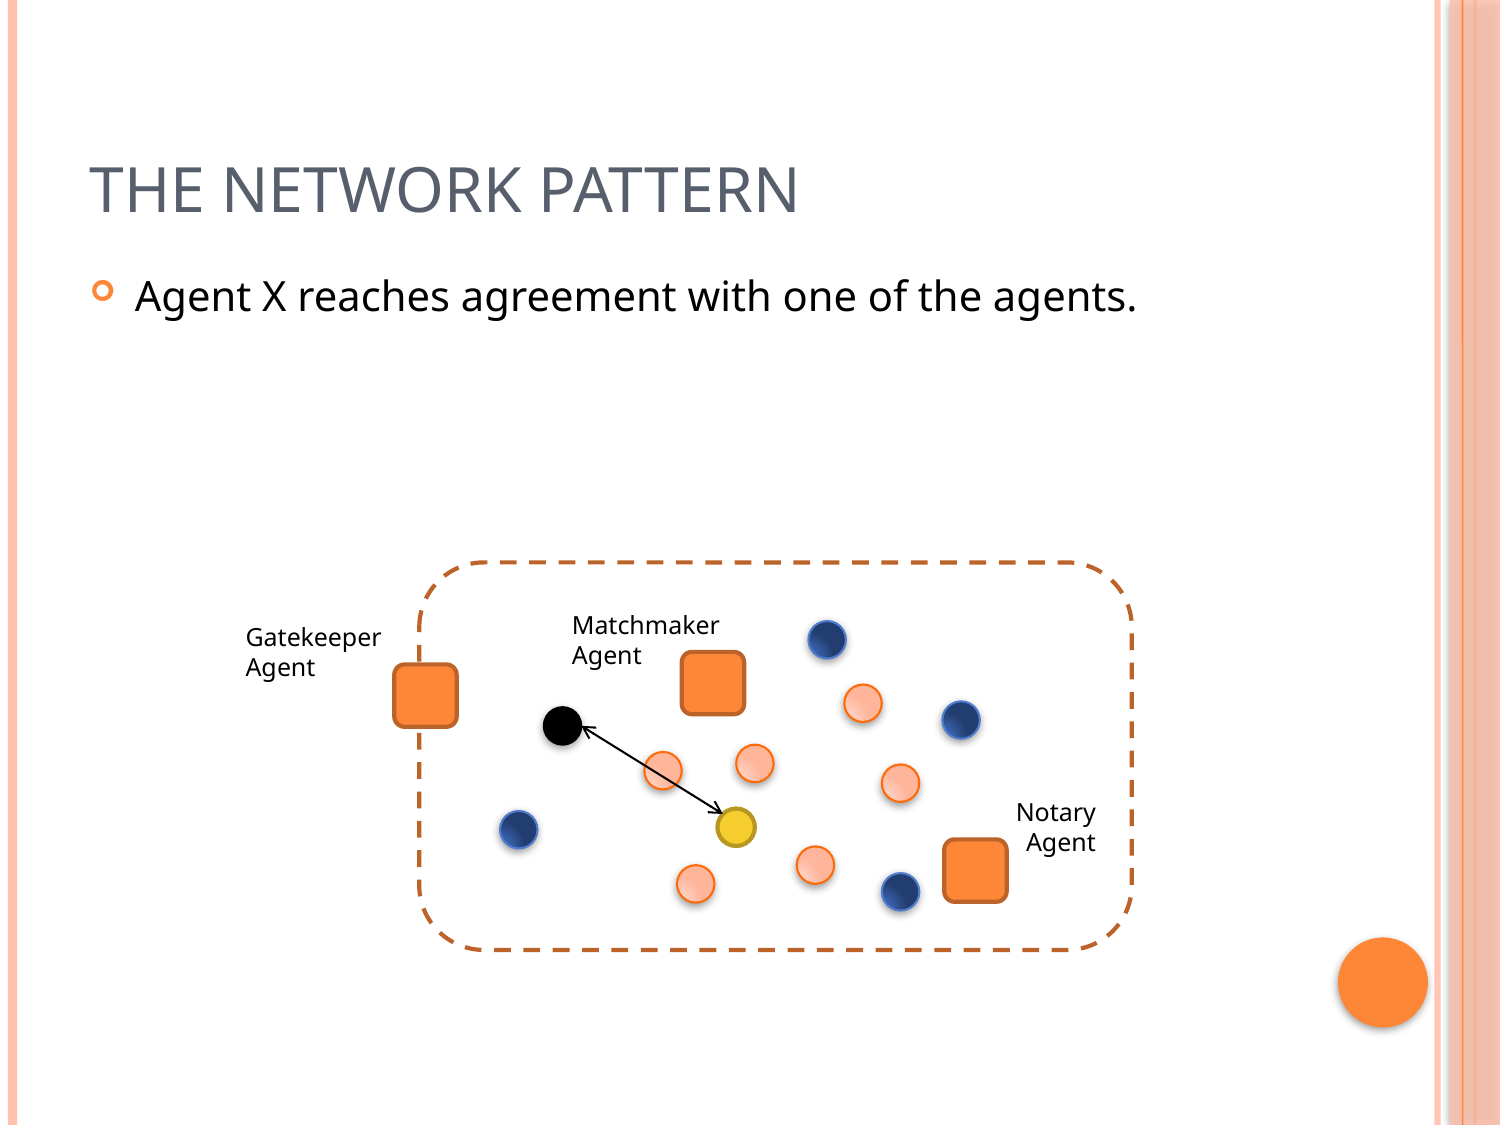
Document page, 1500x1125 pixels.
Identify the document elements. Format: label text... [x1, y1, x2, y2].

text_box [679, 650, 747, 717]
text_box Notary Agent [1000, 789, 1111, 864]
text_box [880, 872, 921, 912]
text_box Matchmaker Agent [557, 601, 736, 677]
list Agent X reaches agreement with one of the agents. [75, 262, 1300, 1062]
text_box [580, 725, 724, 815]
title The Network Pattern [75, 45, 1300, 233]
text_box [735, 743, 775, 784]
text_box [392, 662, 459, 729]
text_box [843, 683, 883, 724]
text_box [542, 706, 582, 746]
text_box [941, 700, 981, 740]
text_box [417, 560, 1134, 953]
text_box [807, 619, 847, 660]
text_box [880, 763, 921, 803]
text_box [715, 806, 757, 849]
text_box [675, 864, 716, 904]
text_box [795, 845, 836, 885]
text_box Gatekeeper Agent [230, 613, 397, 689]
text_box [498, 809, 539, 850]
text_box [942, 837, 1009, 904]
